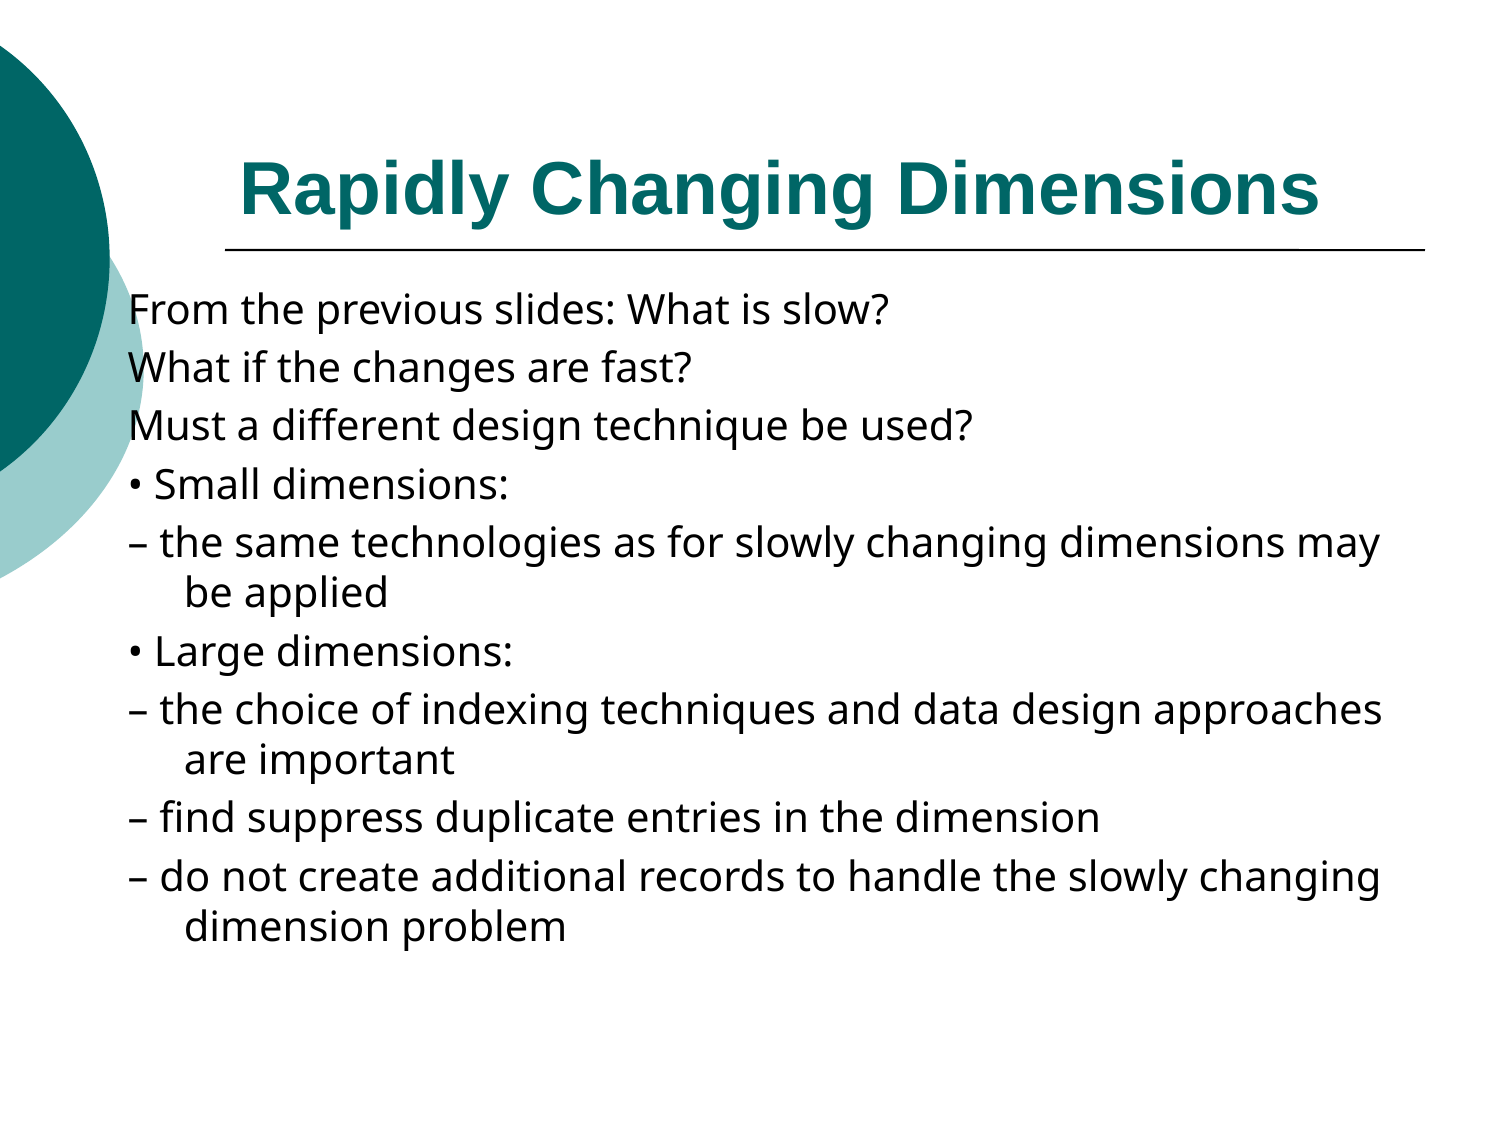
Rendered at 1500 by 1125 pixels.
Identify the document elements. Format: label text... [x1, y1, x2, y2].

list From the previous slides: What is slow? What if the changes are fast? Must a different design technique be used? • Small dimensions: – the same technologies as for slowly changing dimensions may be applied • Large dimensions: – the choice of indexing techniques and data design approaches are important – find suppress duplicate entries in the dimension – do not create additional records to handle the slowly changing dimension problem [112, 274, 1425, 1063]
title Rapidly Changing Dimensions [224, 49, 1425, 238]
